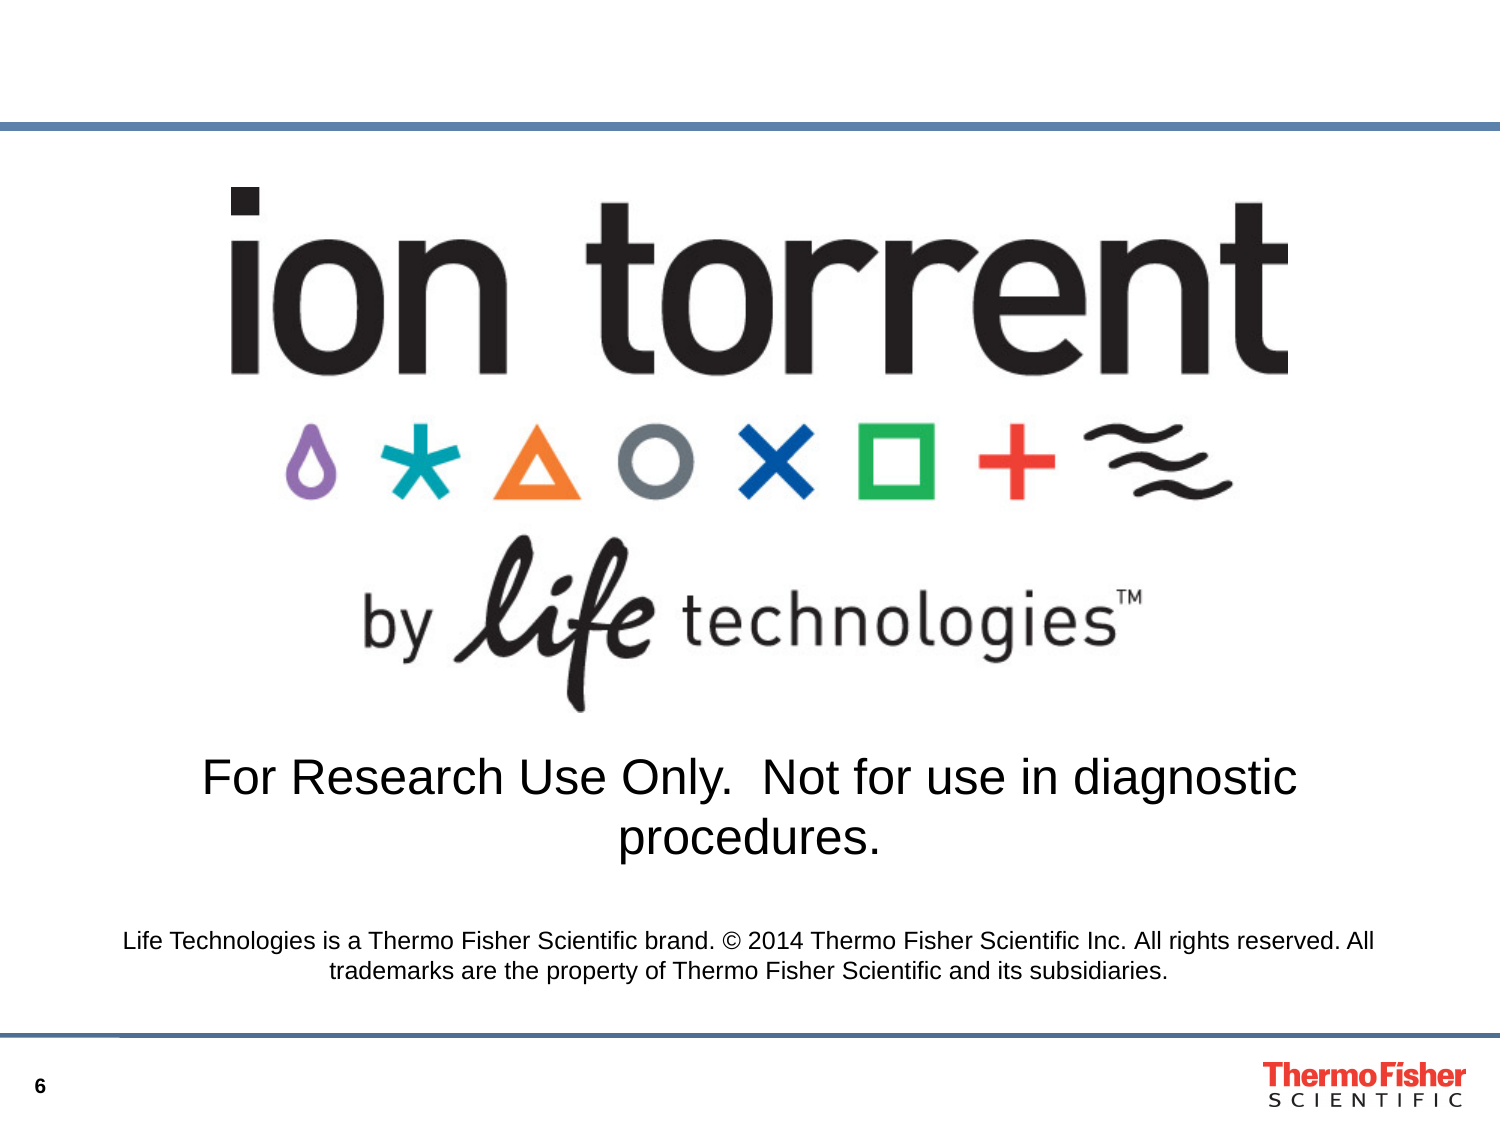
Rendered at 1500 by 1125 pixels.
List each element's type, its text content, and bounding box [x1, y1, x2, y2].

picture [1263, 1062, 1466, 1107]
text_box For Research Use Only. Not for use in diagnostic procedures. Life Technologies is a Thermo Fisher Scientific brand. © 2014 Thermo Fisher Scientific Inc. All rights reserved. All trademarks are the property of Thermo Fisher Scientific and its subsidiaries. [99, 737, 1400, 1052]
picture [231, 187, 1288, 713]
